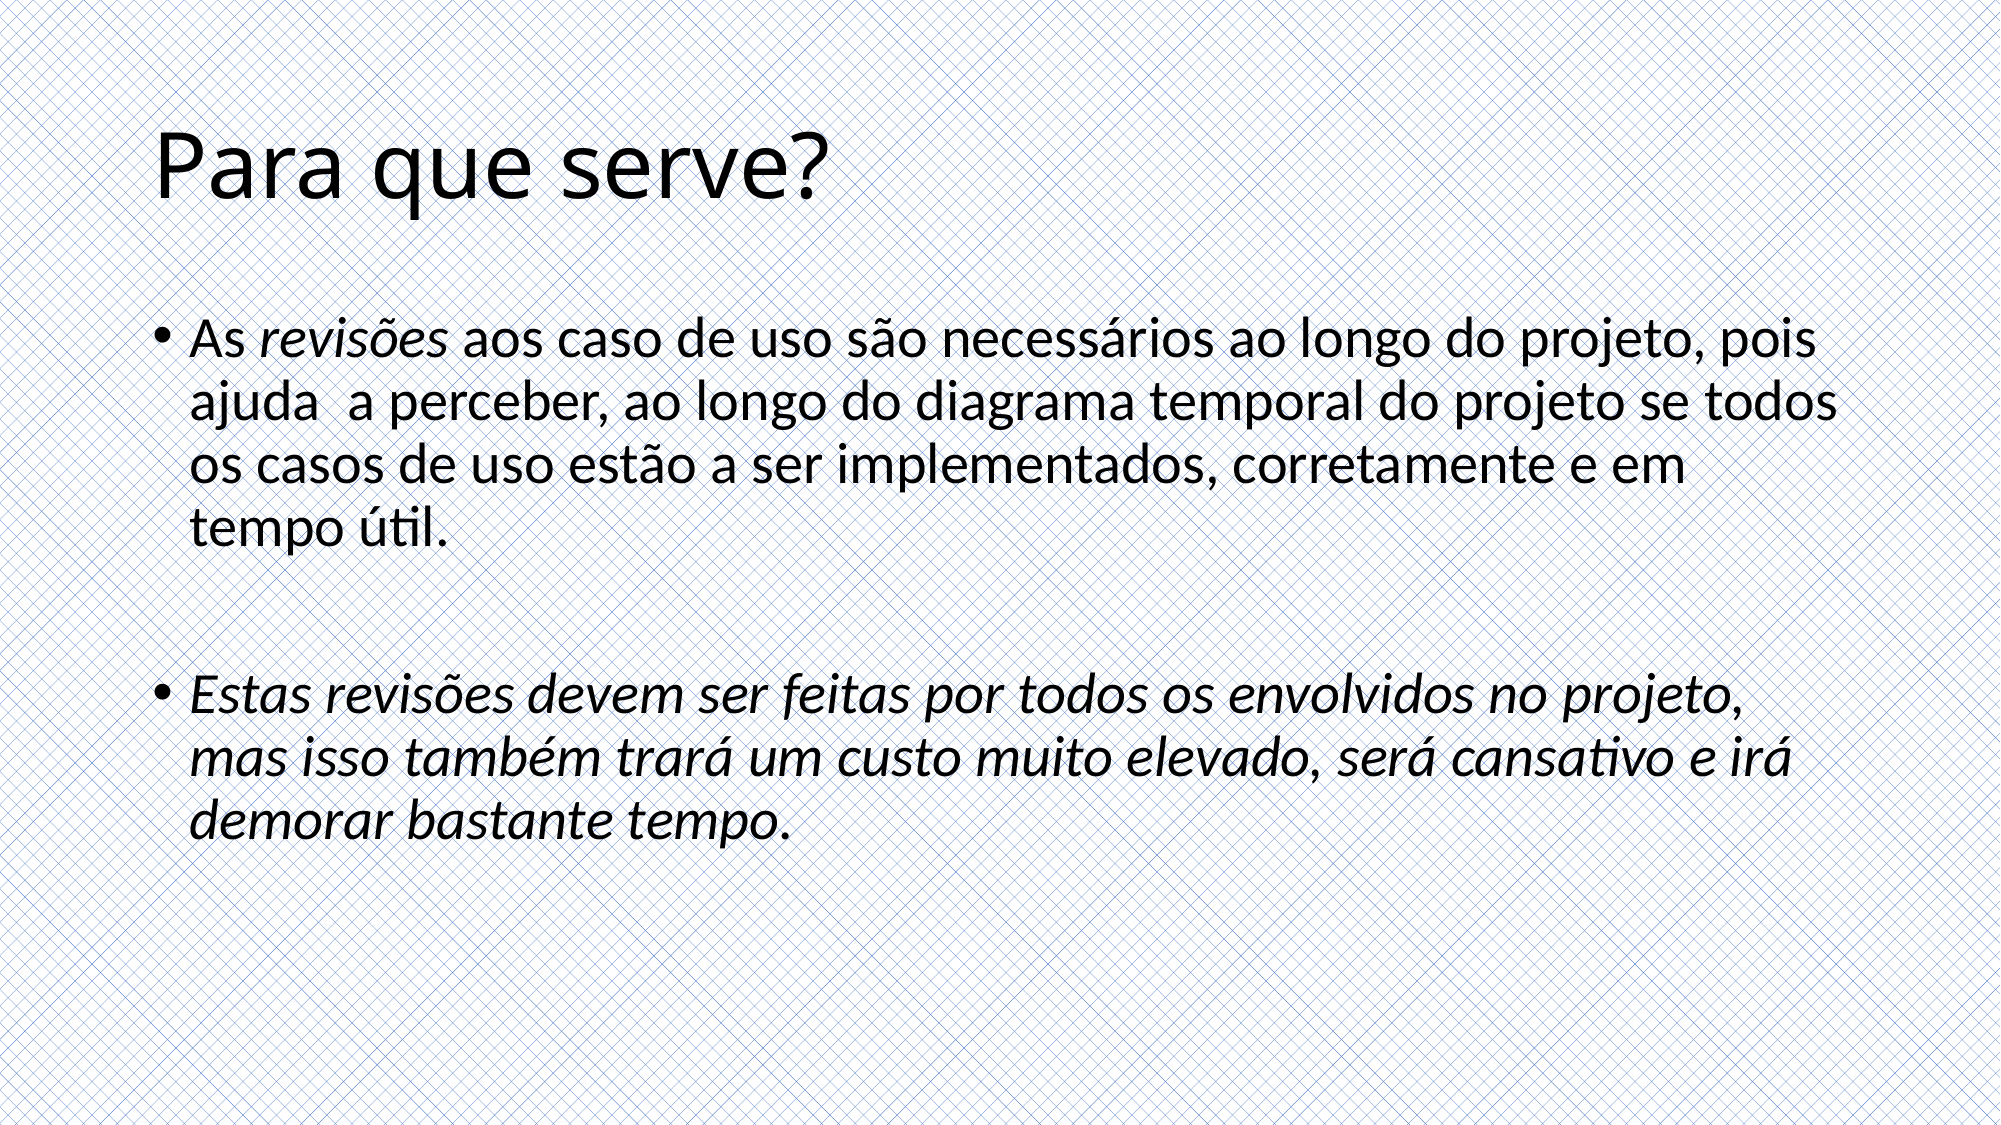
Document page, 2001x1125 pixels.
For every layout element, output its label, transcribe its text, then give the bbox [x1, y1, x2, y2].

title Para que serve? [137, 59, 1863, 278]
list As revisões aos caso de uso são necessários ao longo do projeto, pois ajuda a perceber, ao longo do diagrama temporal do projeto se todos os casos de uso estão a ser implementados, corretamente e em tempo útil. Estas revisões devem ser feitas por todos os envolvidos no projeto, mas isso também trará um custo muito elevado, será cansativo e irá demorar bastante tempo. [137, 299, 1863, 1014]
